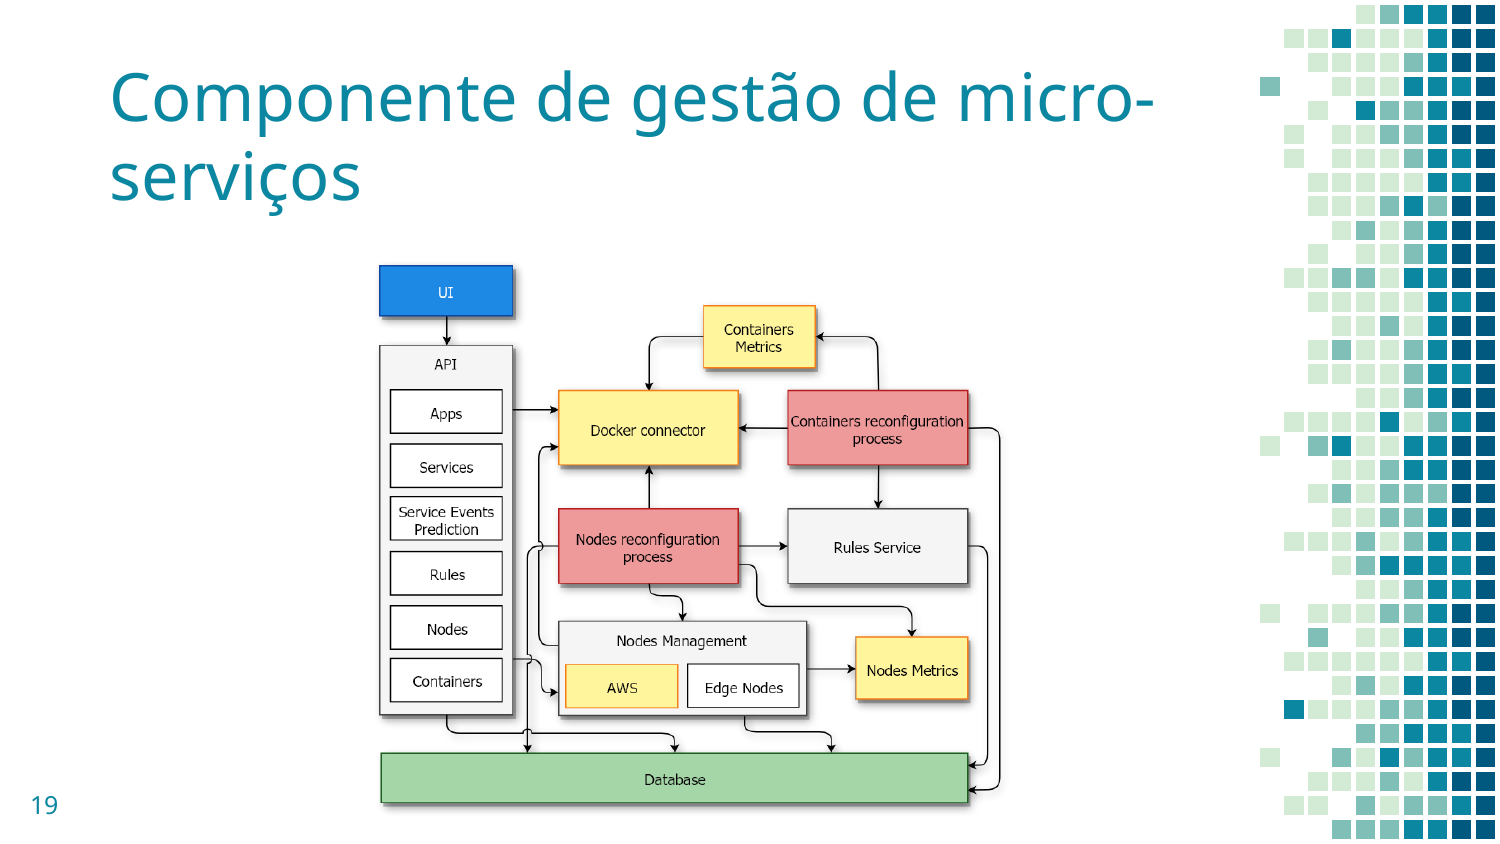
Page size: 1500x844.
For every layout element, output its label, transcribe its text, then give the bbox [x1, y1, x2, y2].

title Componente de gestão de micro-serviços [94, 88, 1293, 230]
slide_number 19 [15, 774, 105, 839]
picture [379, 265, 1008, 807]
